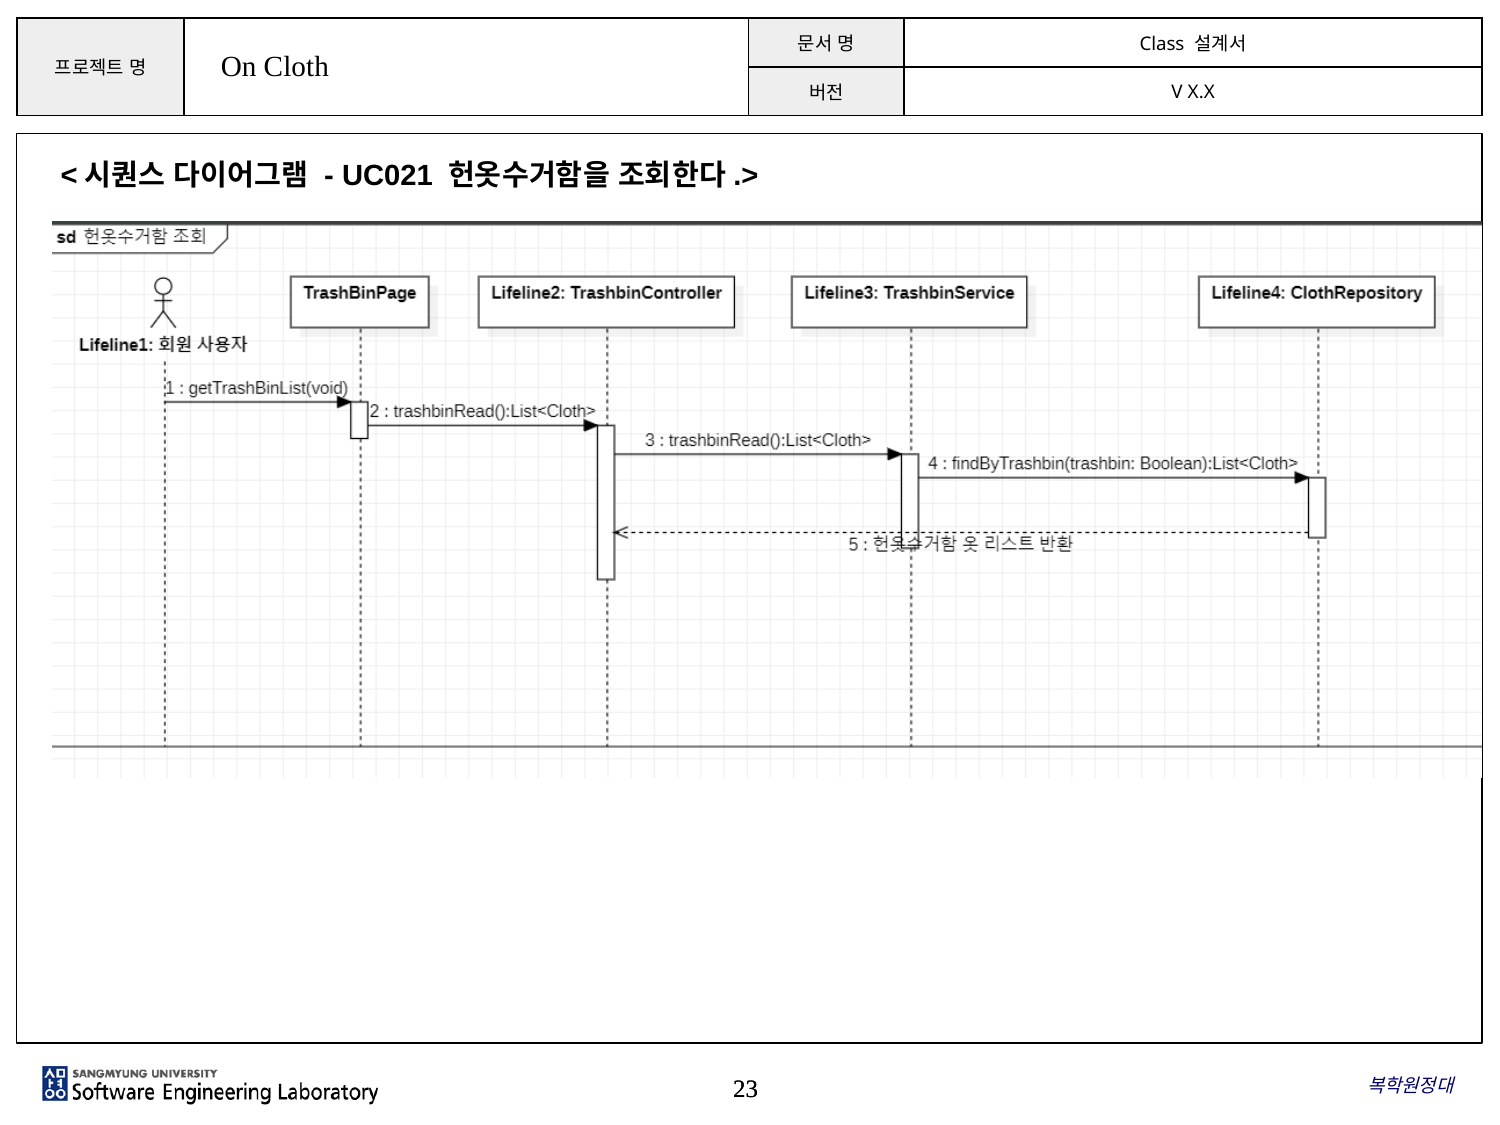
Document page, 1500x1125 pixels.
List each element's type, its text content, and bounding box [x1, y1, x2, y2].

picture [51, 221, 1483, 779]
picture [42, 1066, 382, 1106]
text_box On Cloth [206, 40, 373, 90]
footer 복학원정대 [994, 1060, 1454, 1110]
text_box <시퀀스 다이어그램 - UC021 헌옷수거함을 조회한다.> [45, 148, 774, 199]
